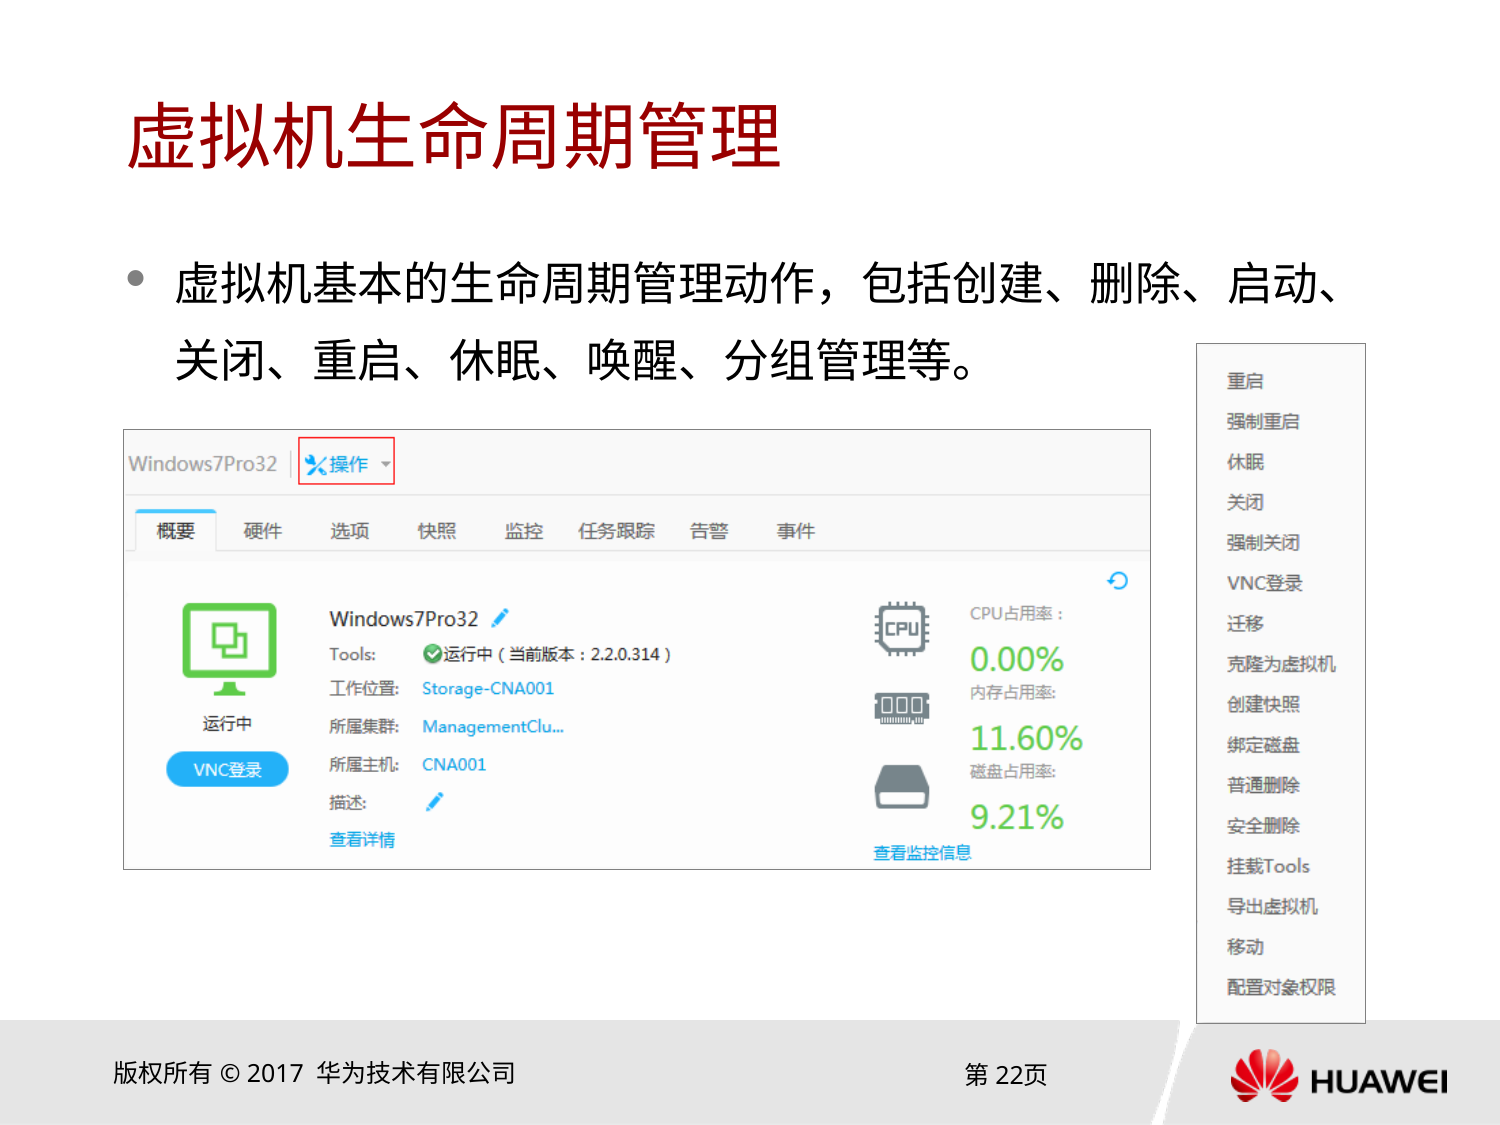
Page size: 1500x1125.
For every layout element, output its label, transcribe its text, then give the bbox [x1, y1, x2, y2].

list 虚拟机基本的生命周期管理动作，包括创建、删除、启动、关闭、重启、休眠、唤醒、分组管理等。 [111, 225, 1412, 870]
picture [0, 343, 1500, 1125]
picture [123, 429, 1151, 870]
title 虚拟机生命周期管理 [111, 63, 1412, 207]
